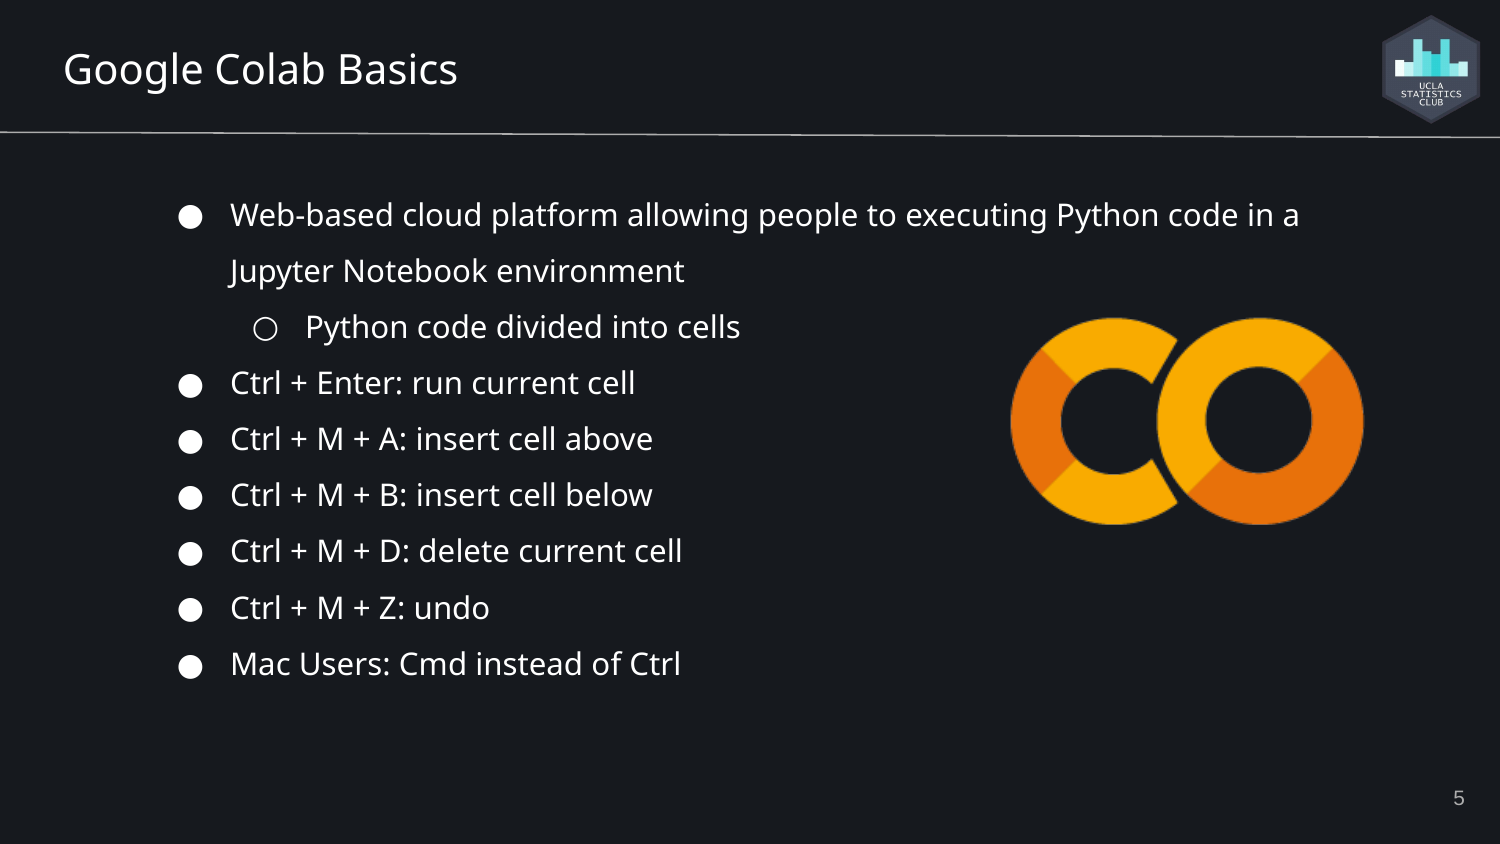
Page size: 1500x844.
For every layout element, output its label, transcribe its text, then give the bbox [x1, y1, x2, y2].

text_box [0, 131, 1500, 138]
text_box Google Colab Basics [47, 27, 1326, 127]
picture [1374, 12, 1488, 126]
picture [983, 218, 1391, 626]
text_box Web-based cloud platform allowing people to executing Python code in a Jupyter Notebook environment Python code divided into cells Ctrl + Enter: run current cell Ctrl + M + A: insert cell above Ctrl + M + B: insert cell below Ctrl + M + D: delete current cell Ctrl + M + Z: undo Mac Users: Cmd instead of Ctrl [140, 161, 1360, 765]
slide_number ‹#› [1389, 764, 1480, 830]
